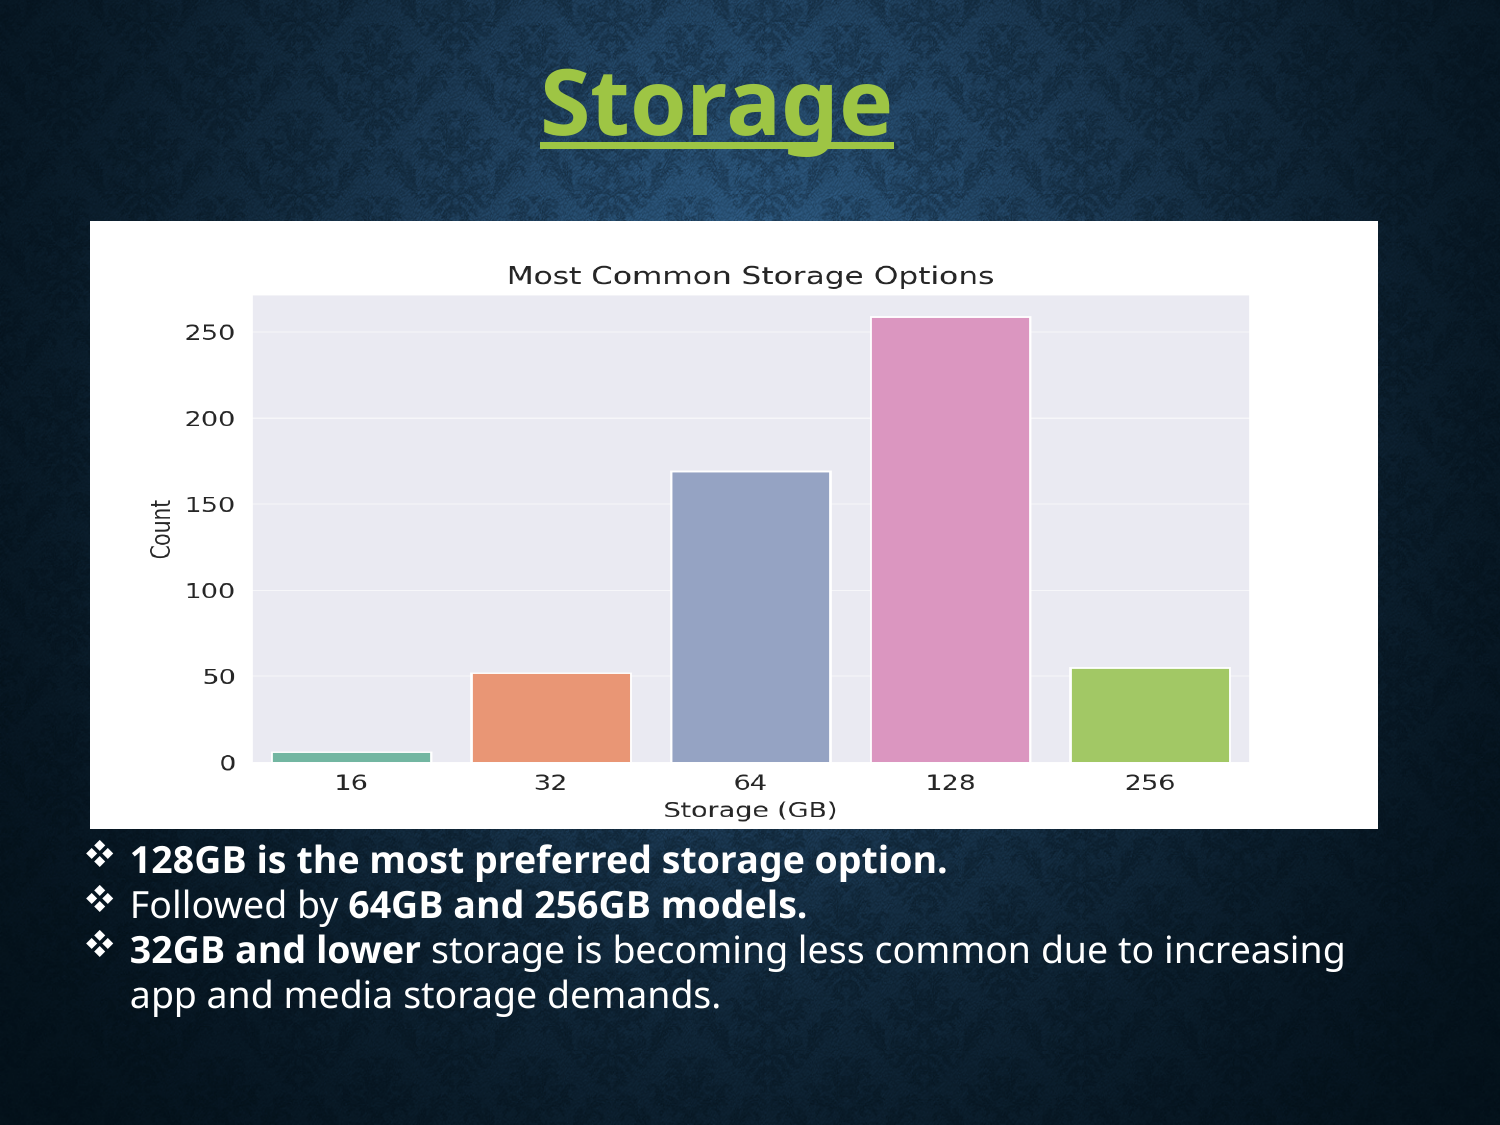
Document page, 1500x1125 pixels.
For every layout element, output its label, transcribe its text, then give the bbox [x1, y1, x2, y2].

text_box Storage [342, 36, 1093, 161]
picture [89, 221, 1379, 830]
text_box 128GB is the most preferred storage option. Followed by 64GB and 256GB models. 32GB and lower storage is becoming less common due to increasing app and media storage demands. [68, 828, 1404, 1024]
